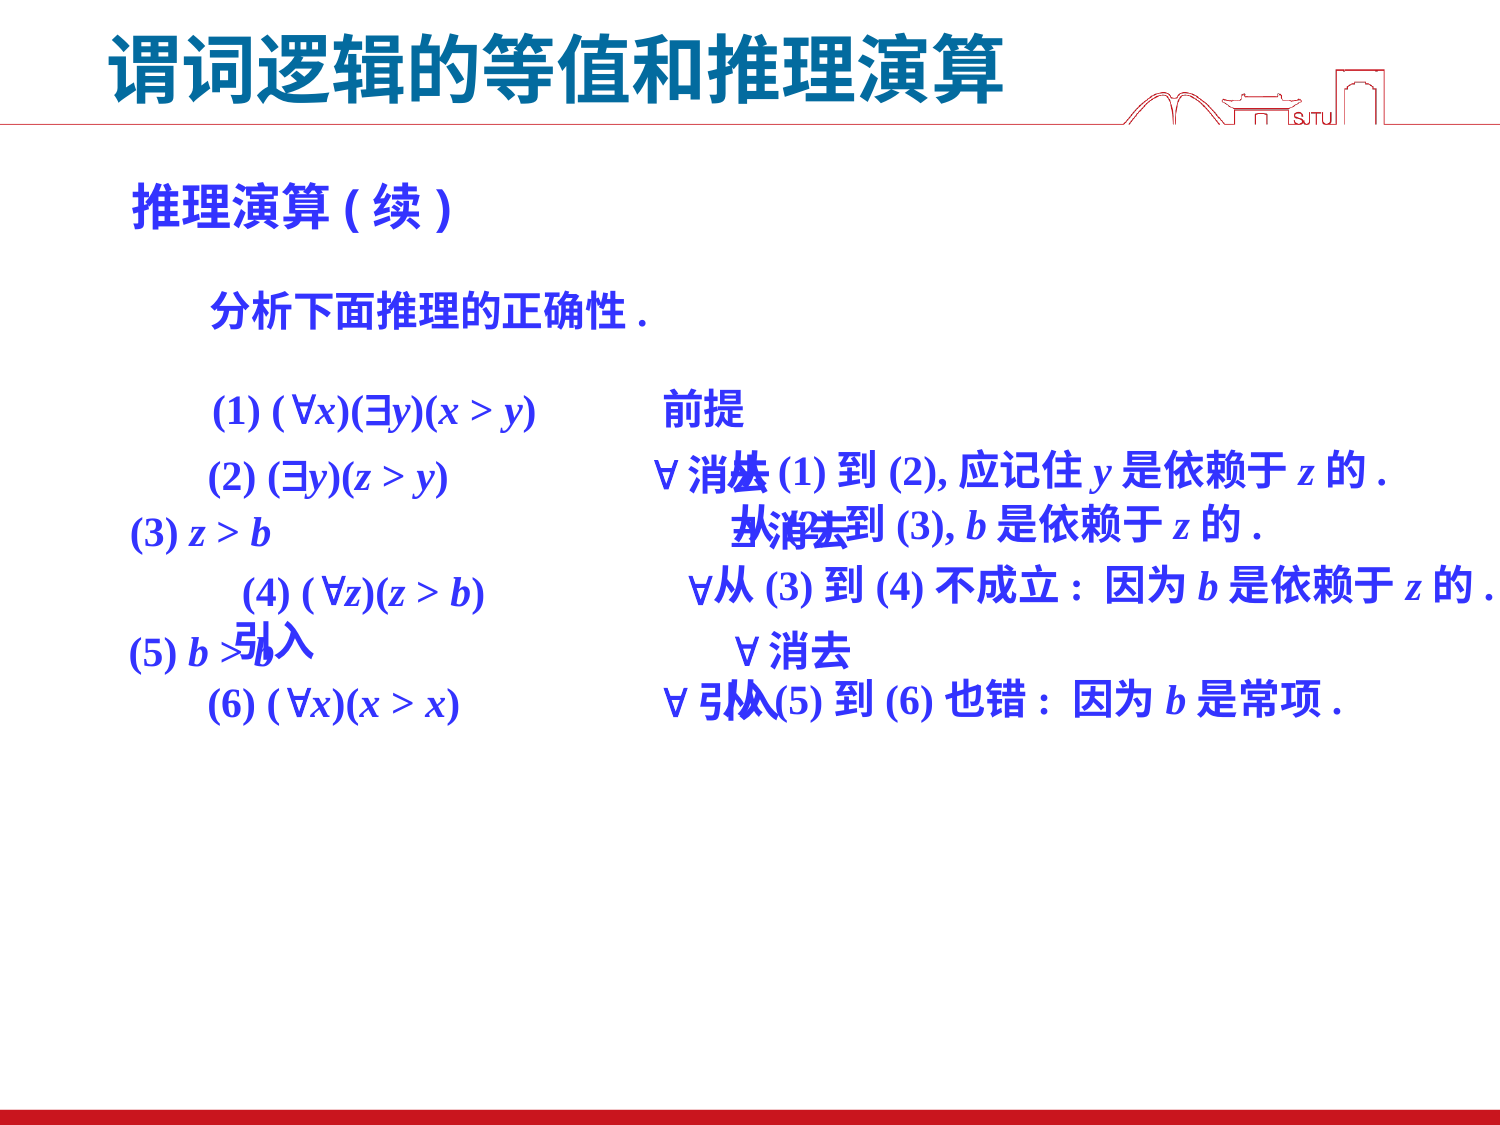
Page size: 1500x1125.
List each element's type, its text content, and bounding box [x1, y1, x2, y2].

text_box 从(1)到(2),应记住y是依赖于z的. [711, 446, 1402, 501]
text_box 谓词逻辑的等值和推理演算 [92, 25, 1047, 120]
text_box (6) (x)(x > x) 引入 [192, 678, 796, 734]
text_box (2) (y)(z > y) 消去 [183, 441, 786, 506]
text_box 推理演算(续) [116, 167, 467, 243]
text_box 从(2)到(3), b是依赖于z的. [718, 500, 1278, 556]
text_box 分析下面推理的正确性. [194, 264, 663, 342]
text_box (3) z > b 消去 [115, 506, 866, 562]
picture [0, 69, 1500, 125]
text_box (1) (x)(y)(x > y) 前提 [197, 375, 761, 441]
text_box 从(5)到(6)也错: 因为b是常项. [707, 675, 1358, 731]
text_box (5) b > b 消去 [113, 627, 867, 683]
text_box 从(3)到(4)不成立: 因为b是依赖于z的. [698, 561, 1500, 616]
text_box (4) (z)(z > b) 引入 [217, 557, 741, 627]
